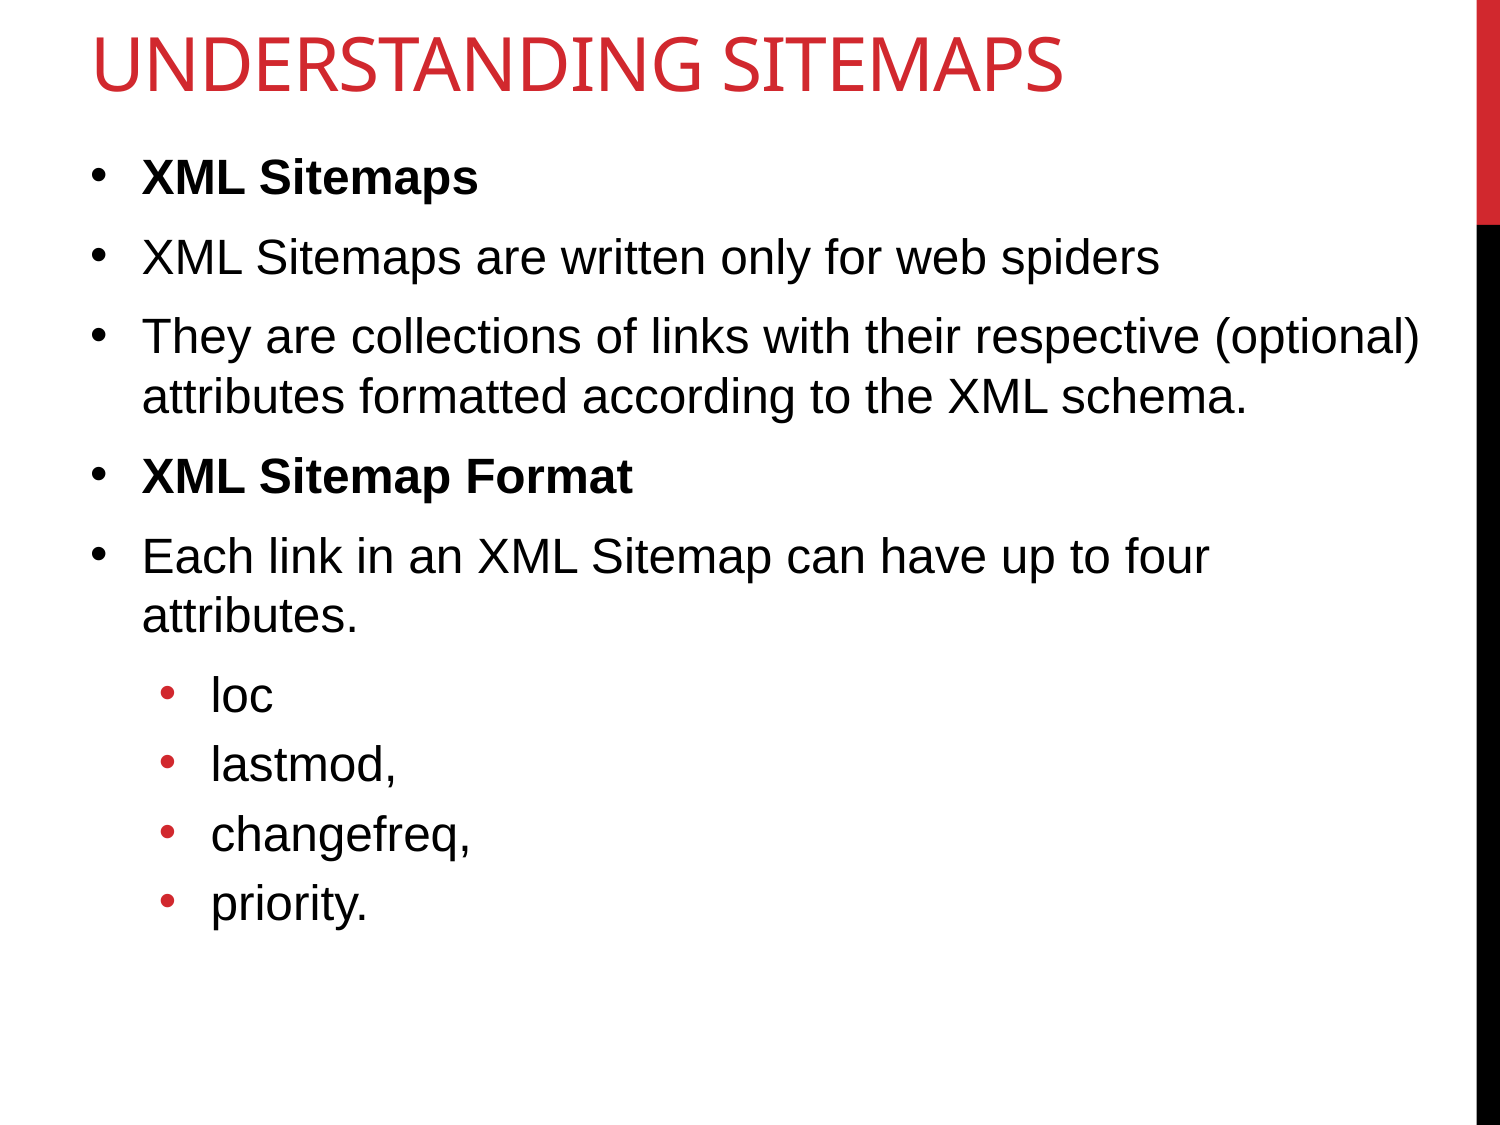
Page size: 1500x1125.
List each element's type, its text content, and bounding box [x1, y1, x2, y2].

title Understanding Sitemaps [75, 0, 1353, 115]
list XML Sitemaps XML Sitemaps are written only for web spiders They are collections of links with their respective (optional) attributes formatted according to the XML schema. XML Sitemap Format Each link in an XML Sitemap can have up to four attributes. loc lastmod, changefreq, priority. [75, 137, 1447, 988]
